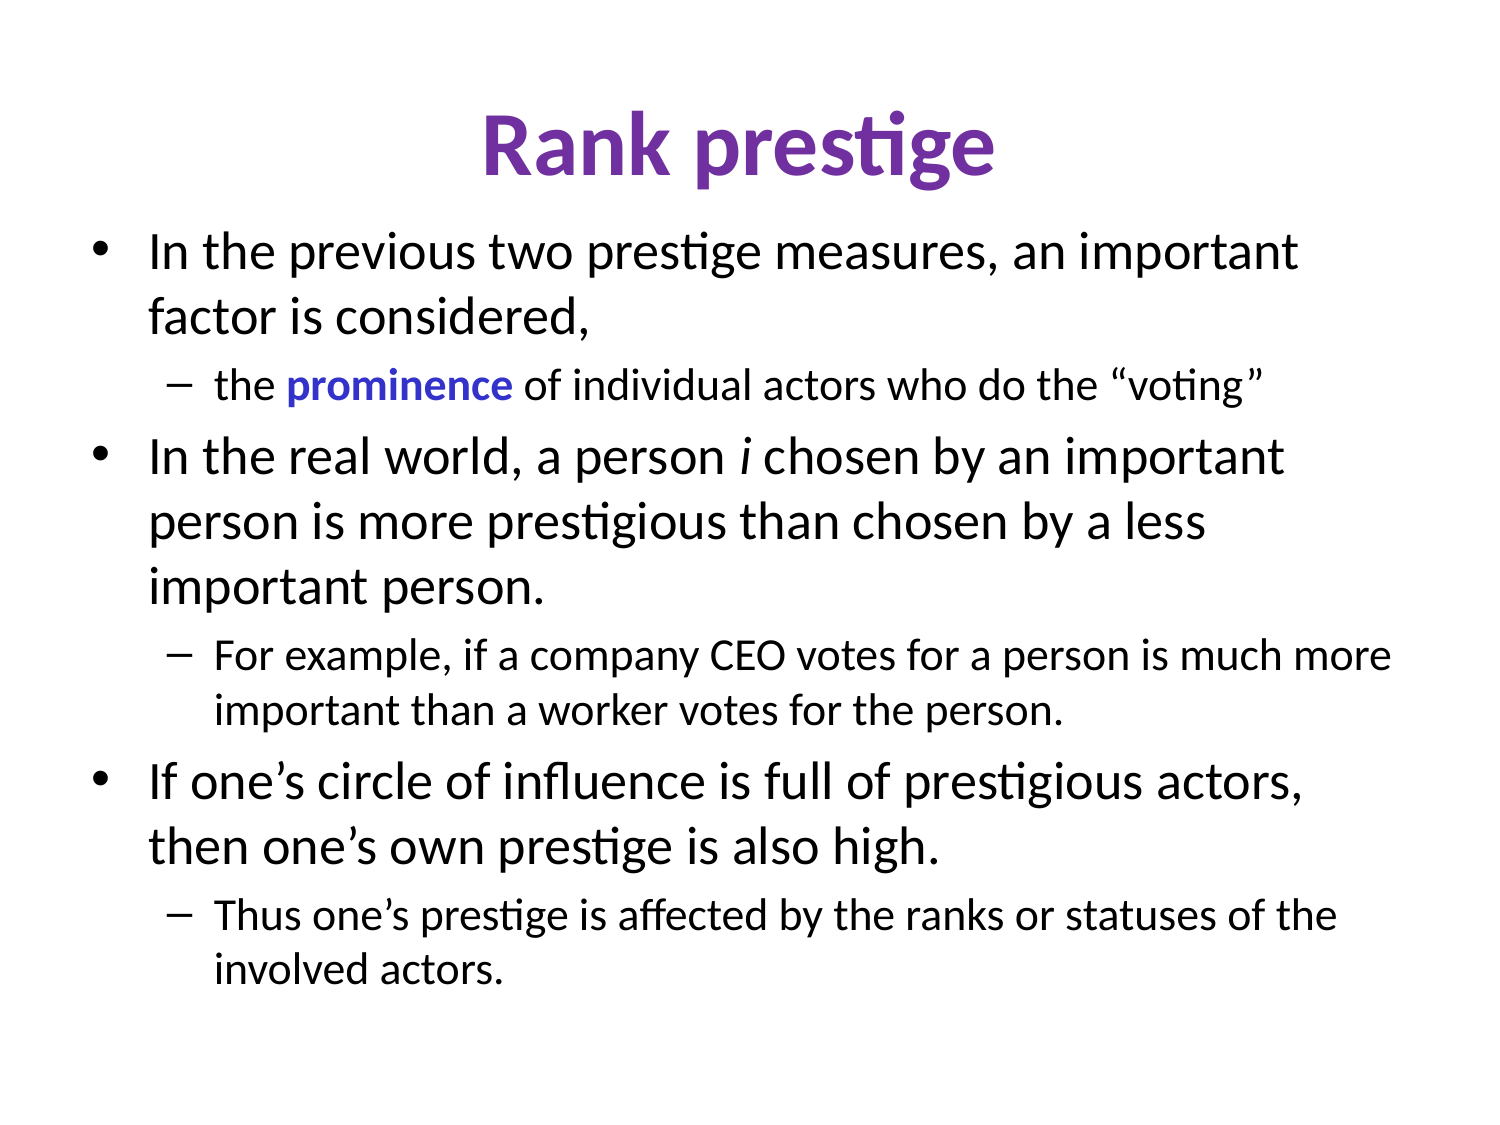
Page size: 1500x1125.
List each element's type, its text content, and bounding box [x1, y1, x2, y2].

list In the previous two prestige measures, an important factor is considered, the prominence of individual actors who do the “voting” In the real world, a person i chosen by an important person is more prestigious than chosen by a less important person. For example, if a company CEO votes for a person is much more important than a worker votes for the person. If one’s circle of influence is full of prestigious actors, then one’s own prestige is also high. Thus one’s prestige is affected by the ranks or statuses of the involved actors. [76, 208, 1427, 1024]
title Rank prestige [75, 45, 1425, 233]
